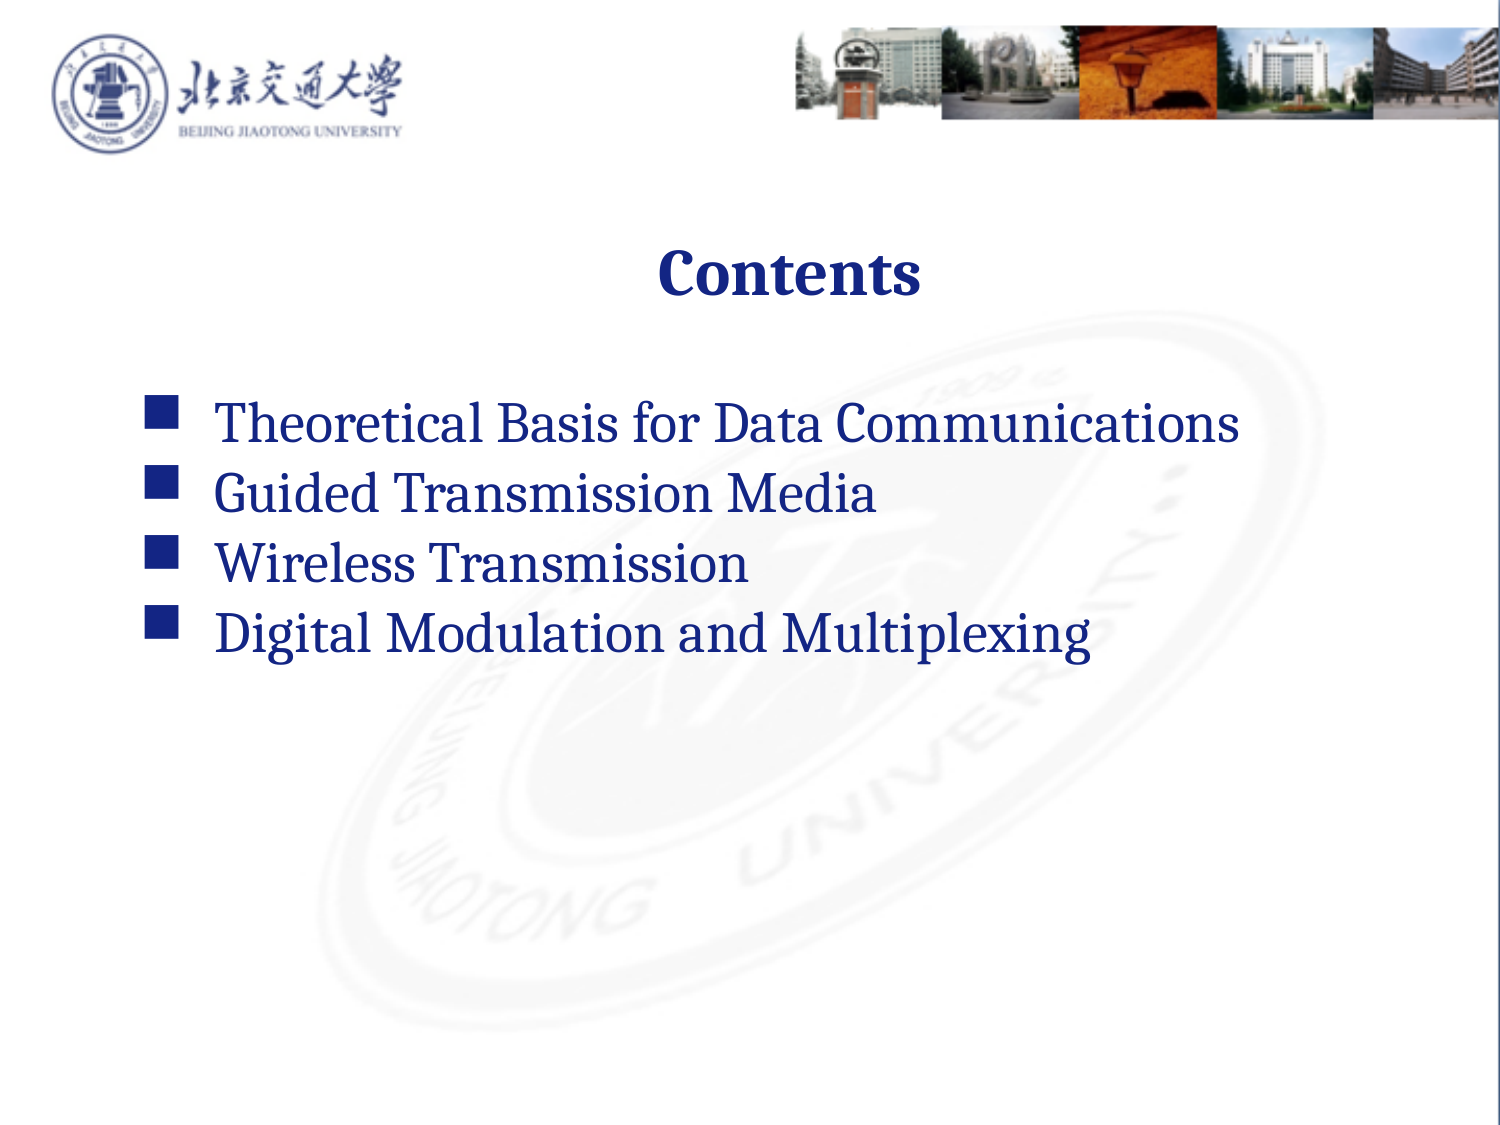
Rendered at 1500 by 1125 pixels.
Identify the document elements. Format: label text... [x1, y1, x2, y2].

text_box Contents [581, 221, 1000, 317]
picture [0, 0, 1500, 1125]
text_box Theoretical Basis for Data Communications Guided Transmission Media Wireless Transmission Digital Modulation and Multiplexing [50, 377, 1375, 672]
